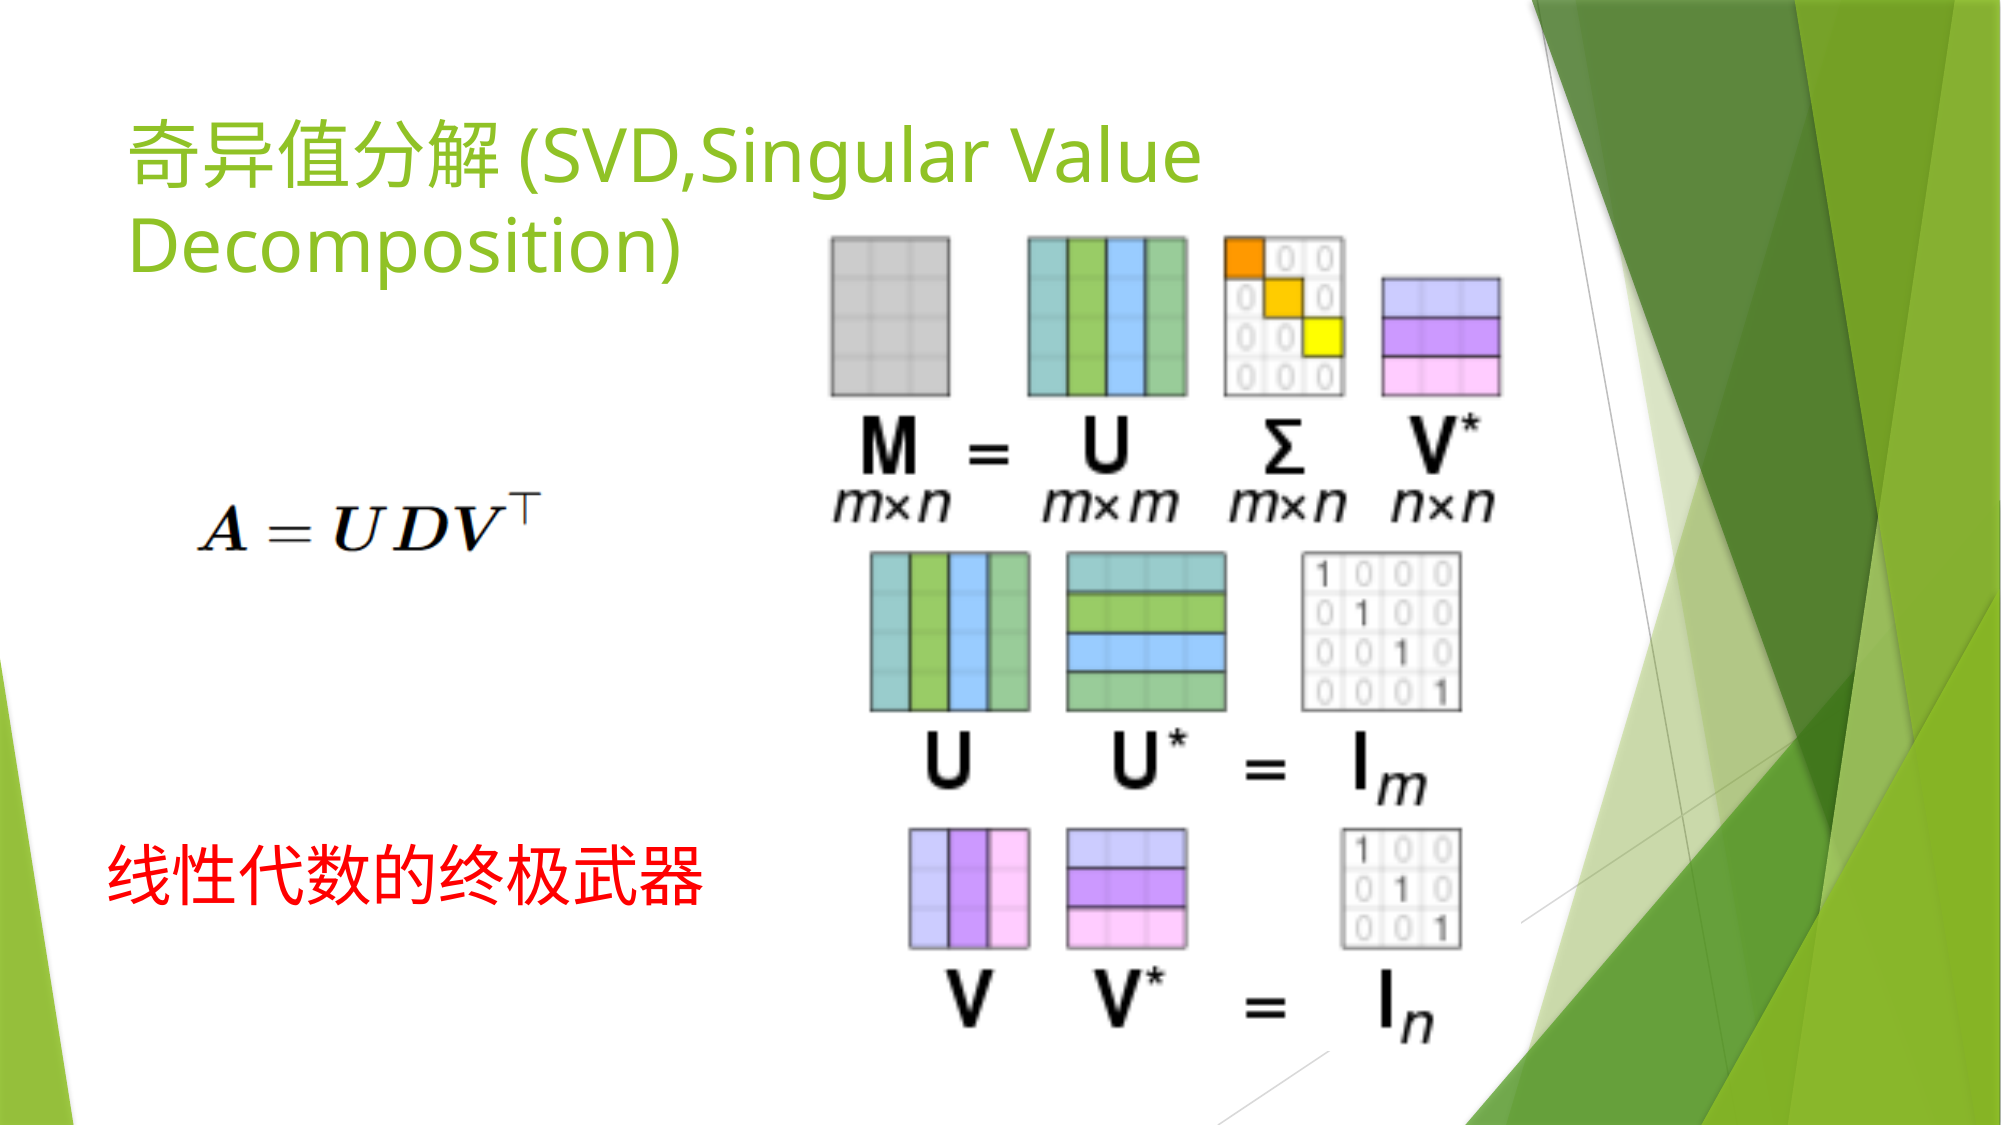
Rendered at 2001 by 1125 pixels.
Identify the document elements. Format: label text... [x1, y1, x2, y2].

title 奇异值分解(SVD,Singular Value Decomposition) [111, 99, 1522, 317]
text_box 线性代数的终极武器 [90, 825, 793, 921]
picture [813, 223, 1522, 1051]
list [194, 477, 549, 565]
